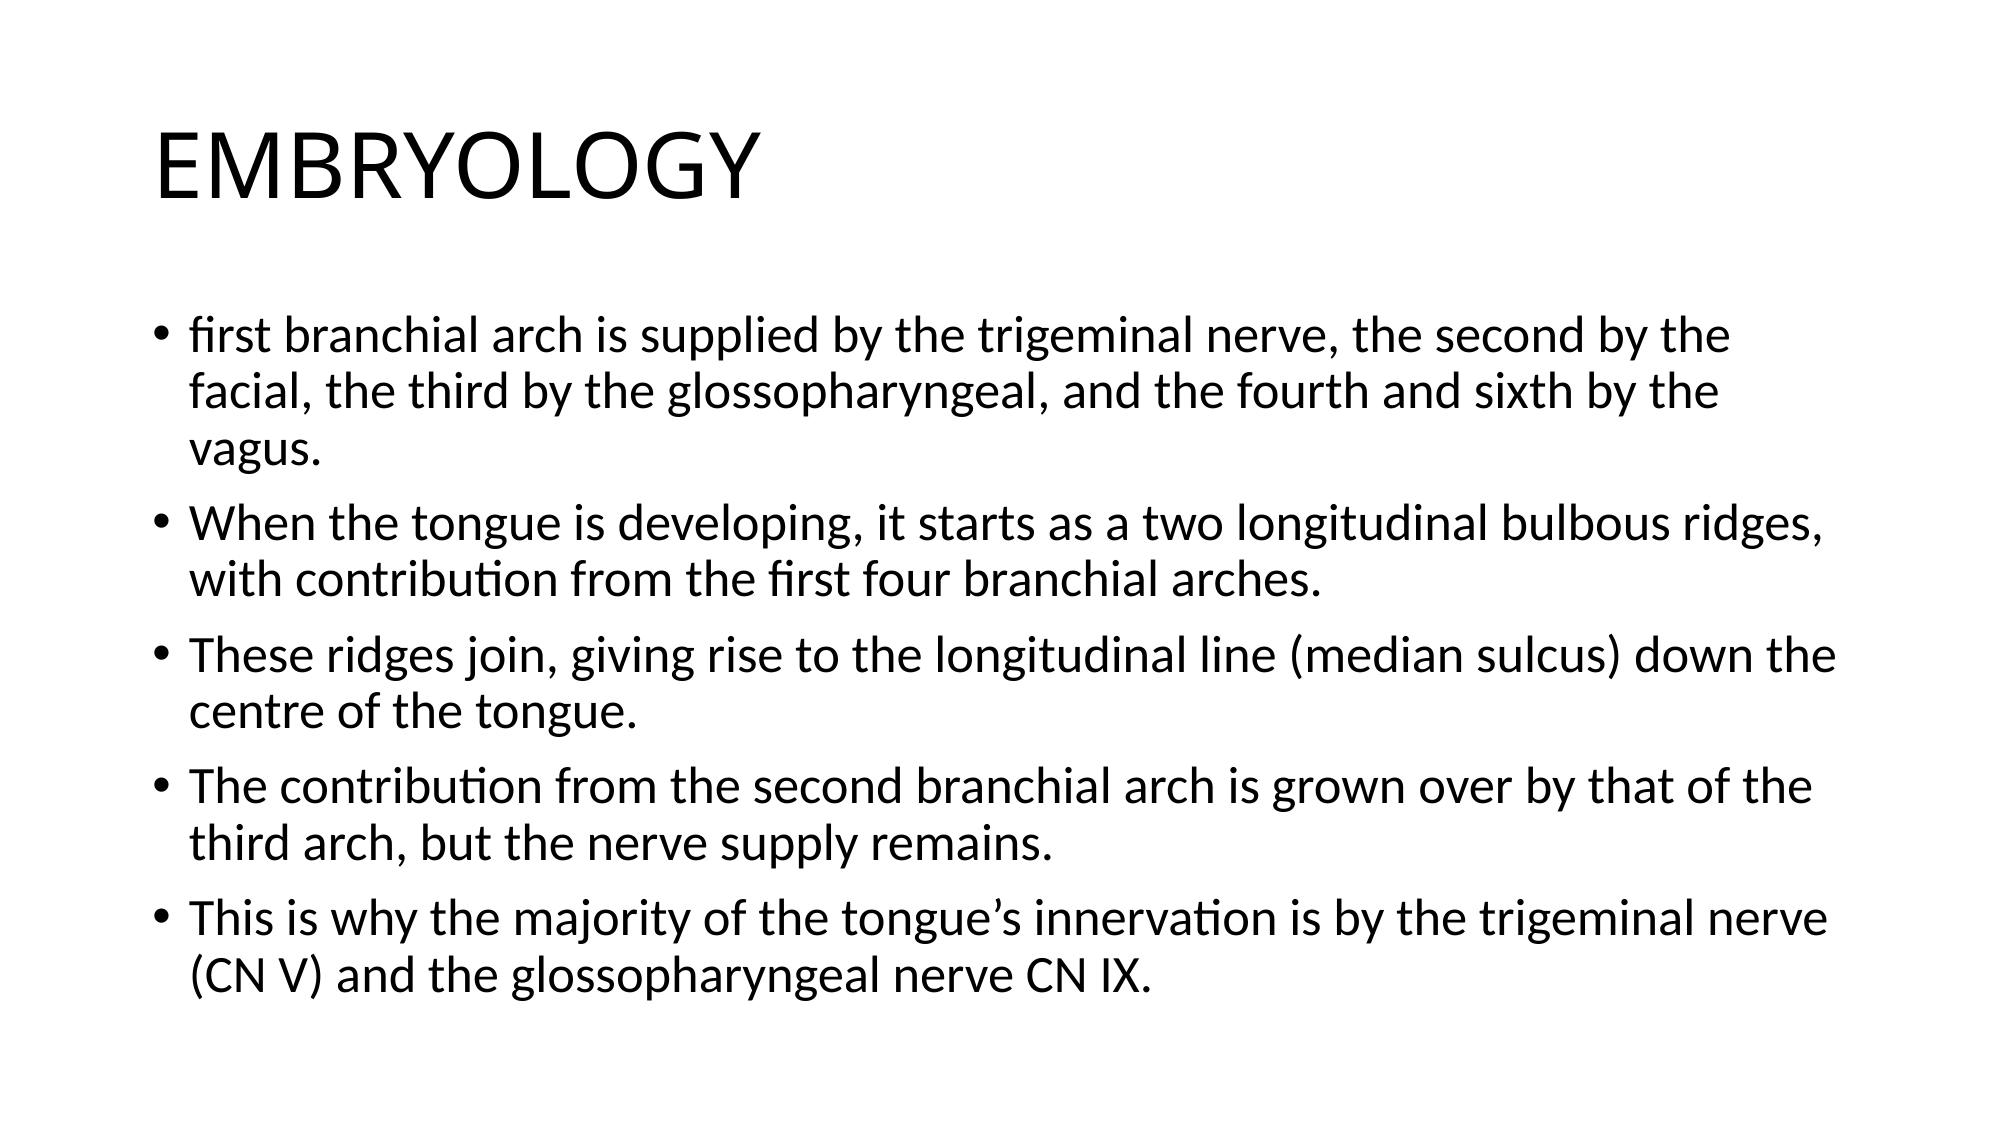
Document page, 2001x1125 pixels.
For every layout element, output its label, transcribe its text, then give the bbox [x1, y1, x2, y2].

title EMBRYOLOGY [137, 59, 1863, 278]
list first branchial arch is supplied by the trigeminal nerve, the second by the facial, the third by the glossopharyngeal, and the fourth and sixth by the vagus. When the tongue is developing, it starts as a two longitudinal bulbous ridges, with contribution from the first four branchial arches. These ridges join, giving rise to the longitudinal line (median sulcus) down the centre of the tongue. The contribution from the second branchial arch is grown over by that of the third arch, but the nerve supply remains. This is why the majority of the tongue’s innervation is by the trigeminal nerve (CN V) and the glossopharyngeal nerve CN IX. [137, 299, 1863, 1014]
